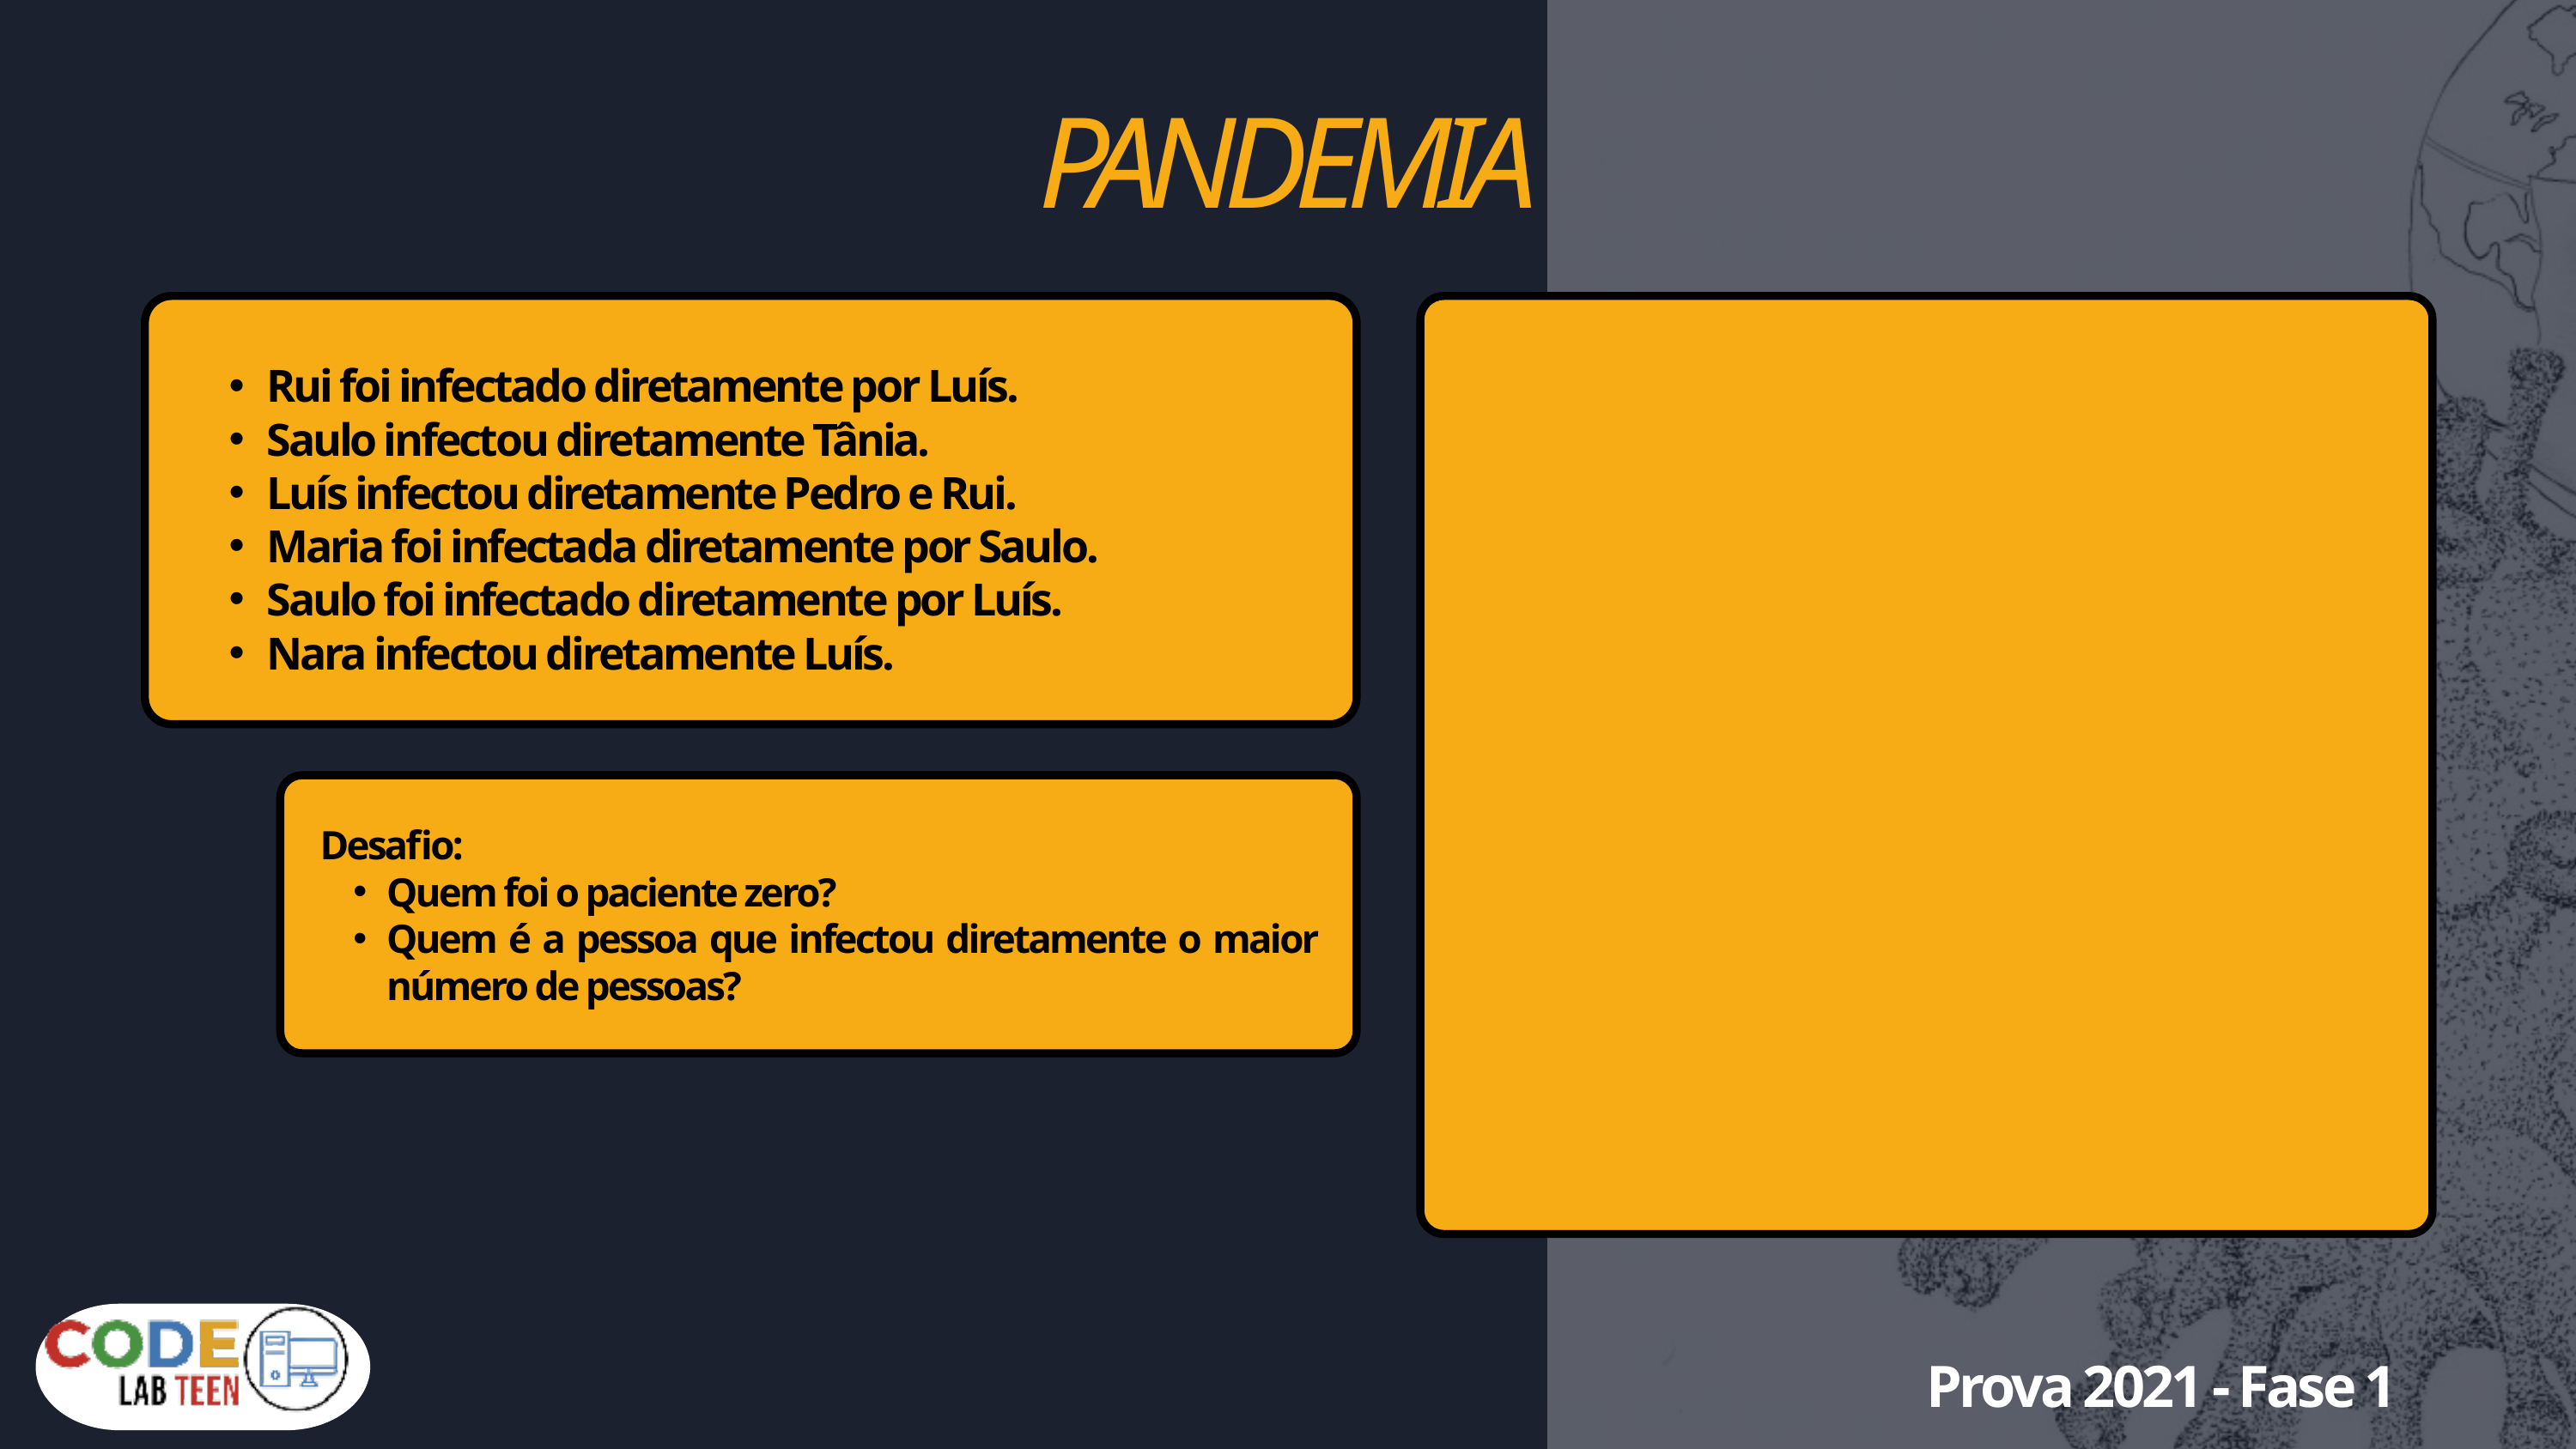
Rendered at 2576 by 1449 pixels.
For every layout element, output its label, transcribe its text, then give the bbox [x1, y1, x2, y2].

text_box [1419, 295, 2433, 1234]
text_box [280, 774, 1358, 1054]
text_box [1547, 0, 2576, 1449]
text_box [8, 1284, 398, 1449]
text_box PANDEMIA [173, 60, 1542, 233]
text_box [144, 295, 1358, 724]
